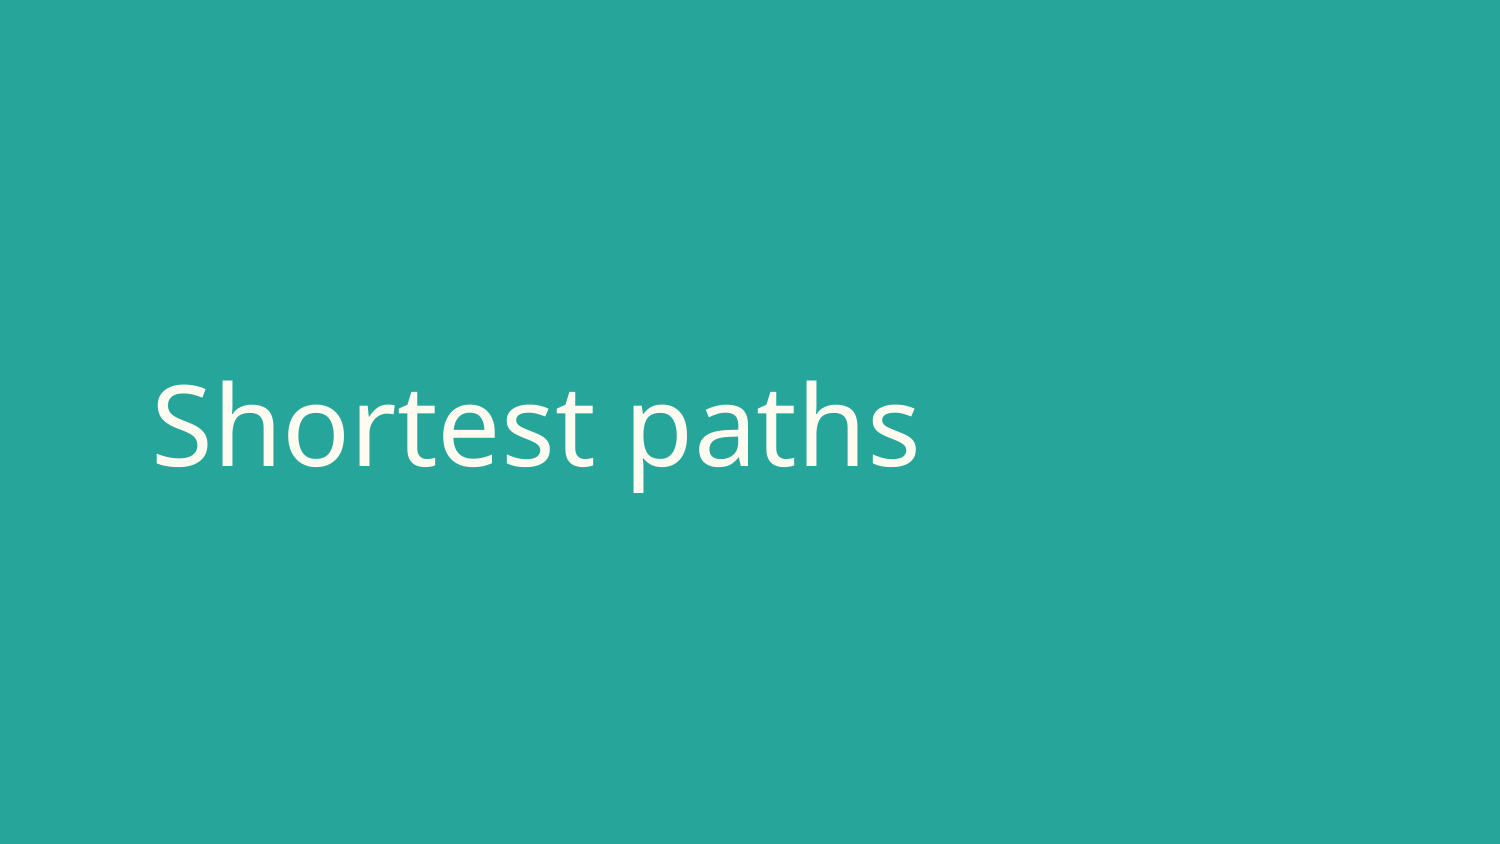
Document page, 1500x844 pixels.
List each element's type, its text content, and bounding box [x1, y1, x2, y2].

title Shortest paths [80, 86, 1000, 758]
